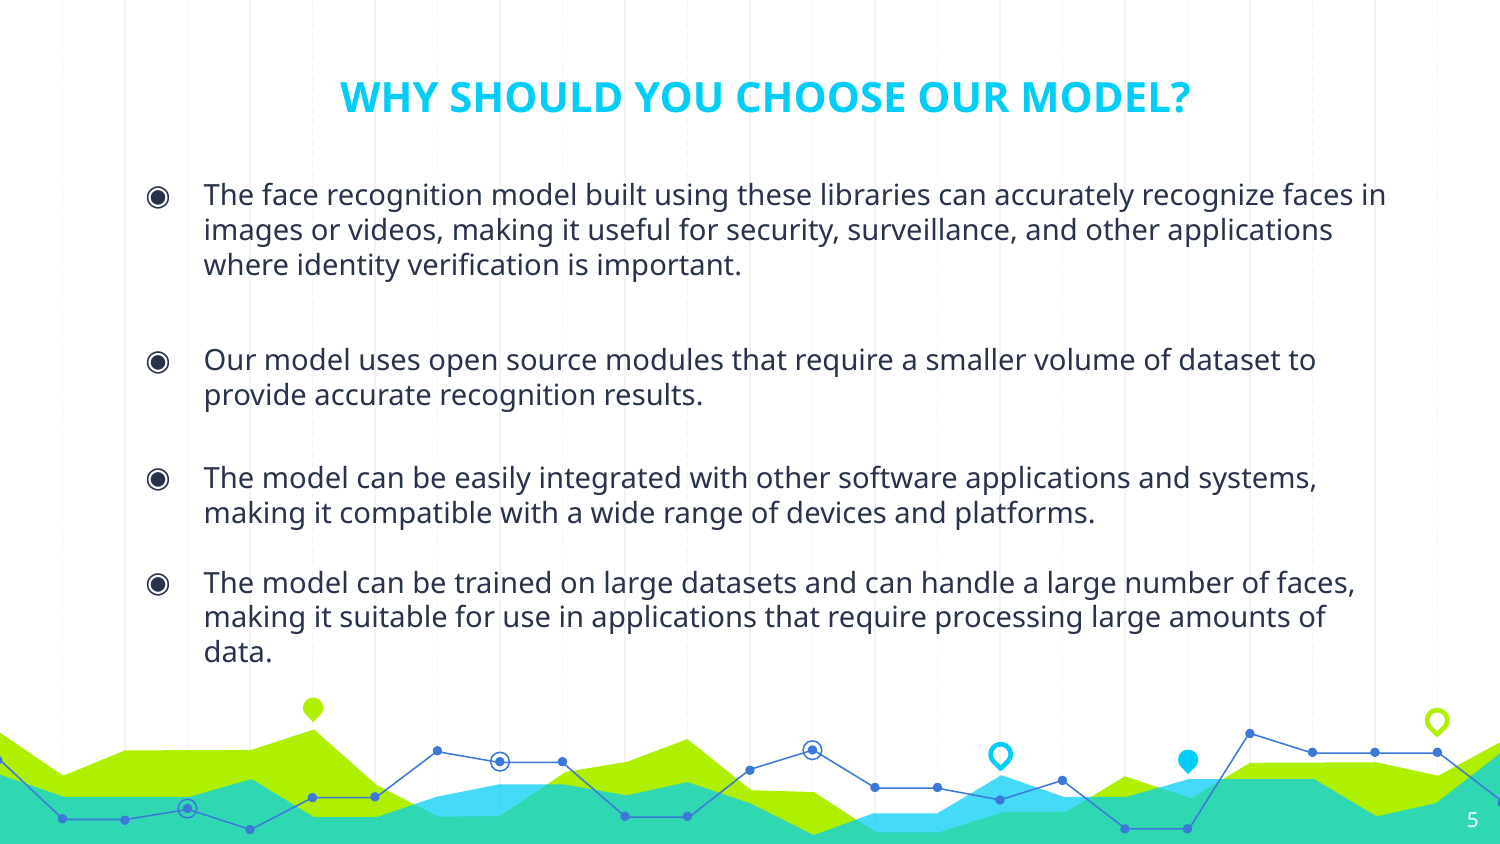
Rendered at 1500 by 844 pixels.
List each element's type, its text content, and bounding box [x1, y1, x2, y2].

slide_number ‹#› [1403, 791, 1494, 844]
title WHY SHOULD YOU CHOOSE OUR MODEL? [191, 18, 1340, 137]
list The face recognition model built using these libraries can accurately recognize faces in images or videos, making it useful for security, surveillance, and other applications where identity verification is important. Our model uses open source modules that require a smaller volume of dataset to provide accurate recognition results. The model can be easily integrated with other software applications and systems, making it compatible with a wide range of devices and platforms. The model can be trained on large datasets and can handle a large number of faces, making it suitable for use in applications that require processing large amounts of data. [113, 161, 1418, 599]
